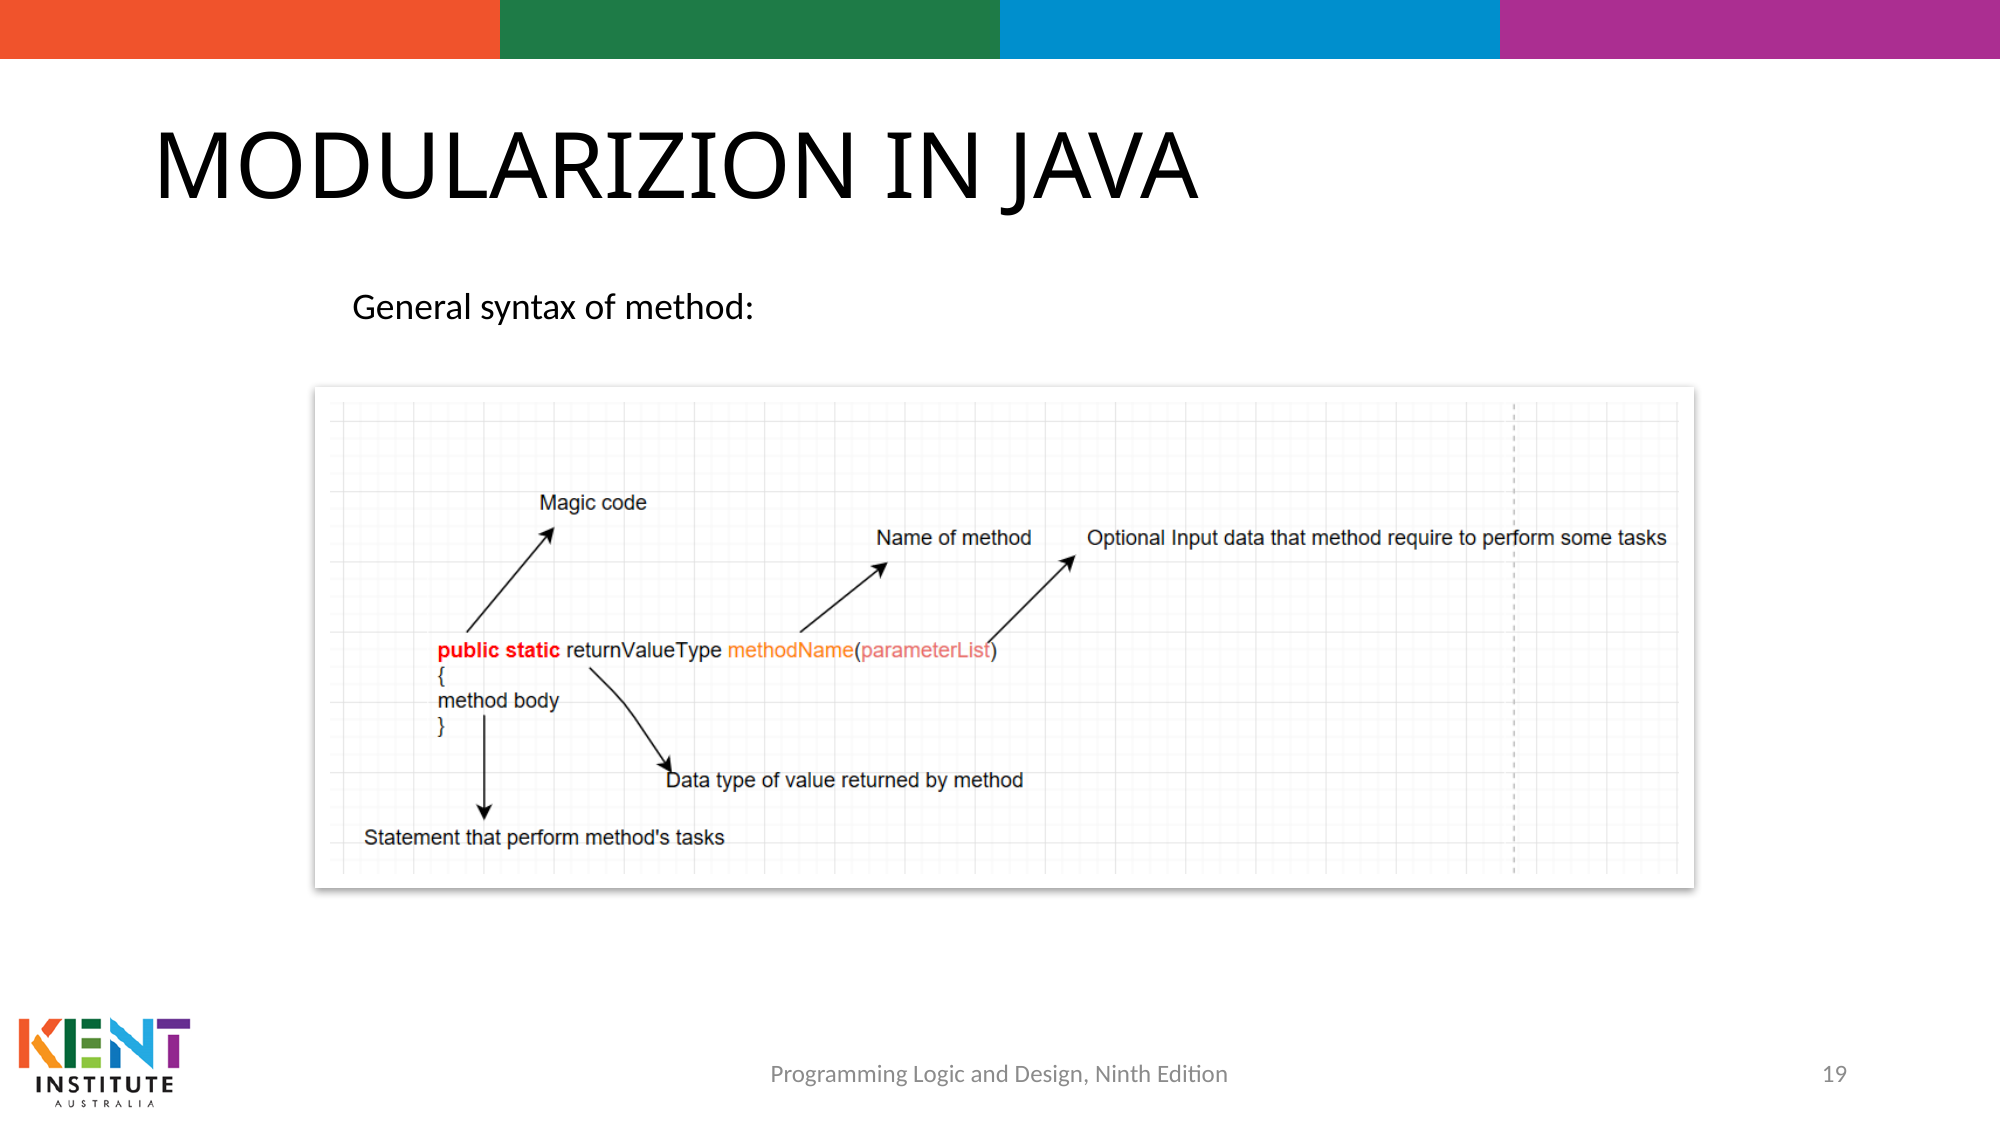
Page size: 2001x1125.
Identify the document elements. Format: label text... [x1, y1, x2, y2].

slide_number 19 [1412, 1042, 1863, 1103]
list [329, 401, 1680, 874]
footer Programming Logic and Design, Ninth Edition [662, 1042, 1338, 1103]
text_box General syntax of method: [337, 274, 1650, 335]
picture [0, 1000, 208, 1125]
title MODULARIZION IN JAVA [137, 59, 1863, 278]
